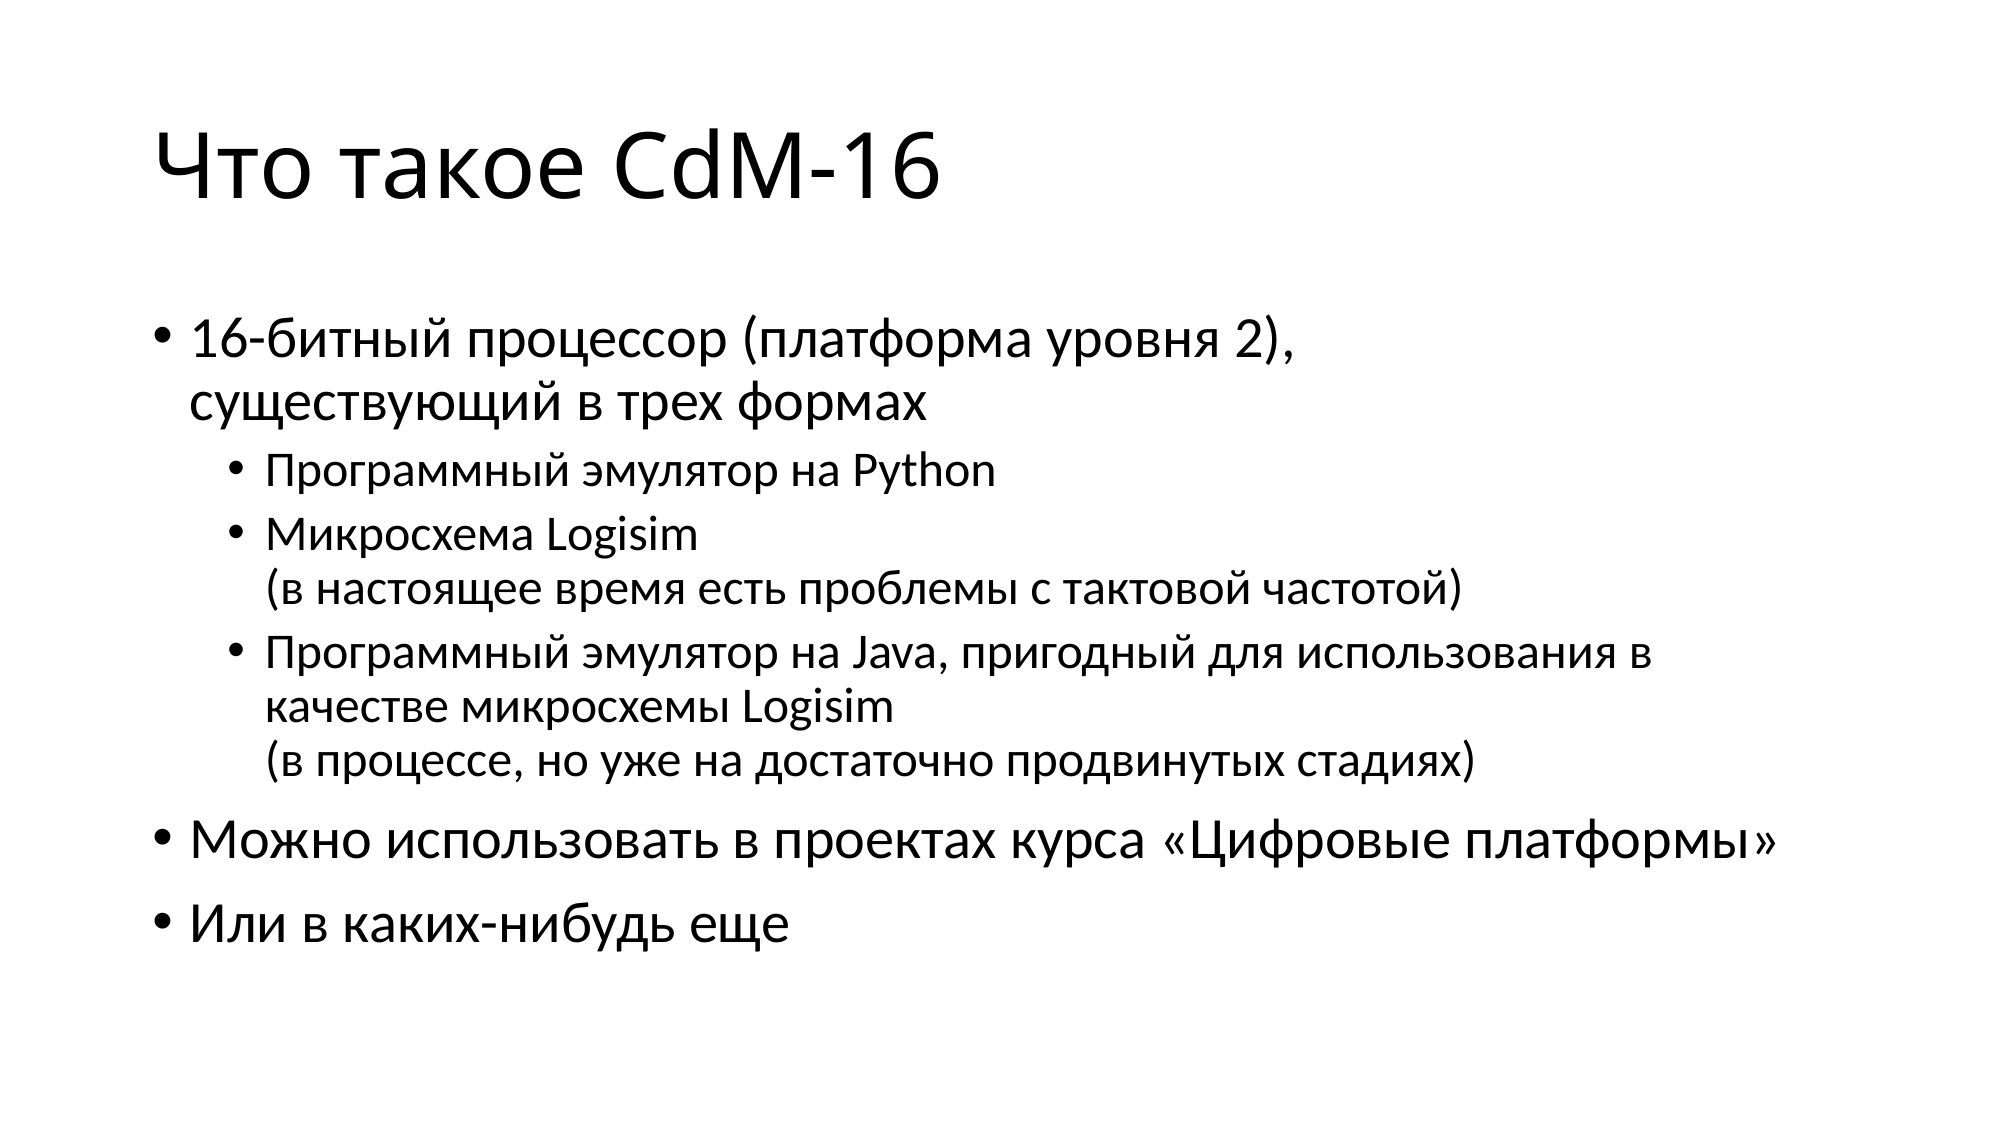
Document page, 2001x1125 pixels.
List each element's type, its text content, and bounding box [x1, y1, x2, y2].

list 16-битный процессор (платформа уровня 2), существующий в трех формах Программный эмулятор на Python Микросхема Logisim (в настоящее время есть проблемы с тактовой частотой) Программный эмулятор на Java, пригодный для использования в качестве микросхемы Logisim (в процессе, но уже на достаточно продвинутых стадиях) Можно использовать в проектах курса «Цифровые платформы» Или в каких-нибудь еще [137, 299, 1863, 1014]
title Что такое CdM-16 [137, 59, 1863, 278]
